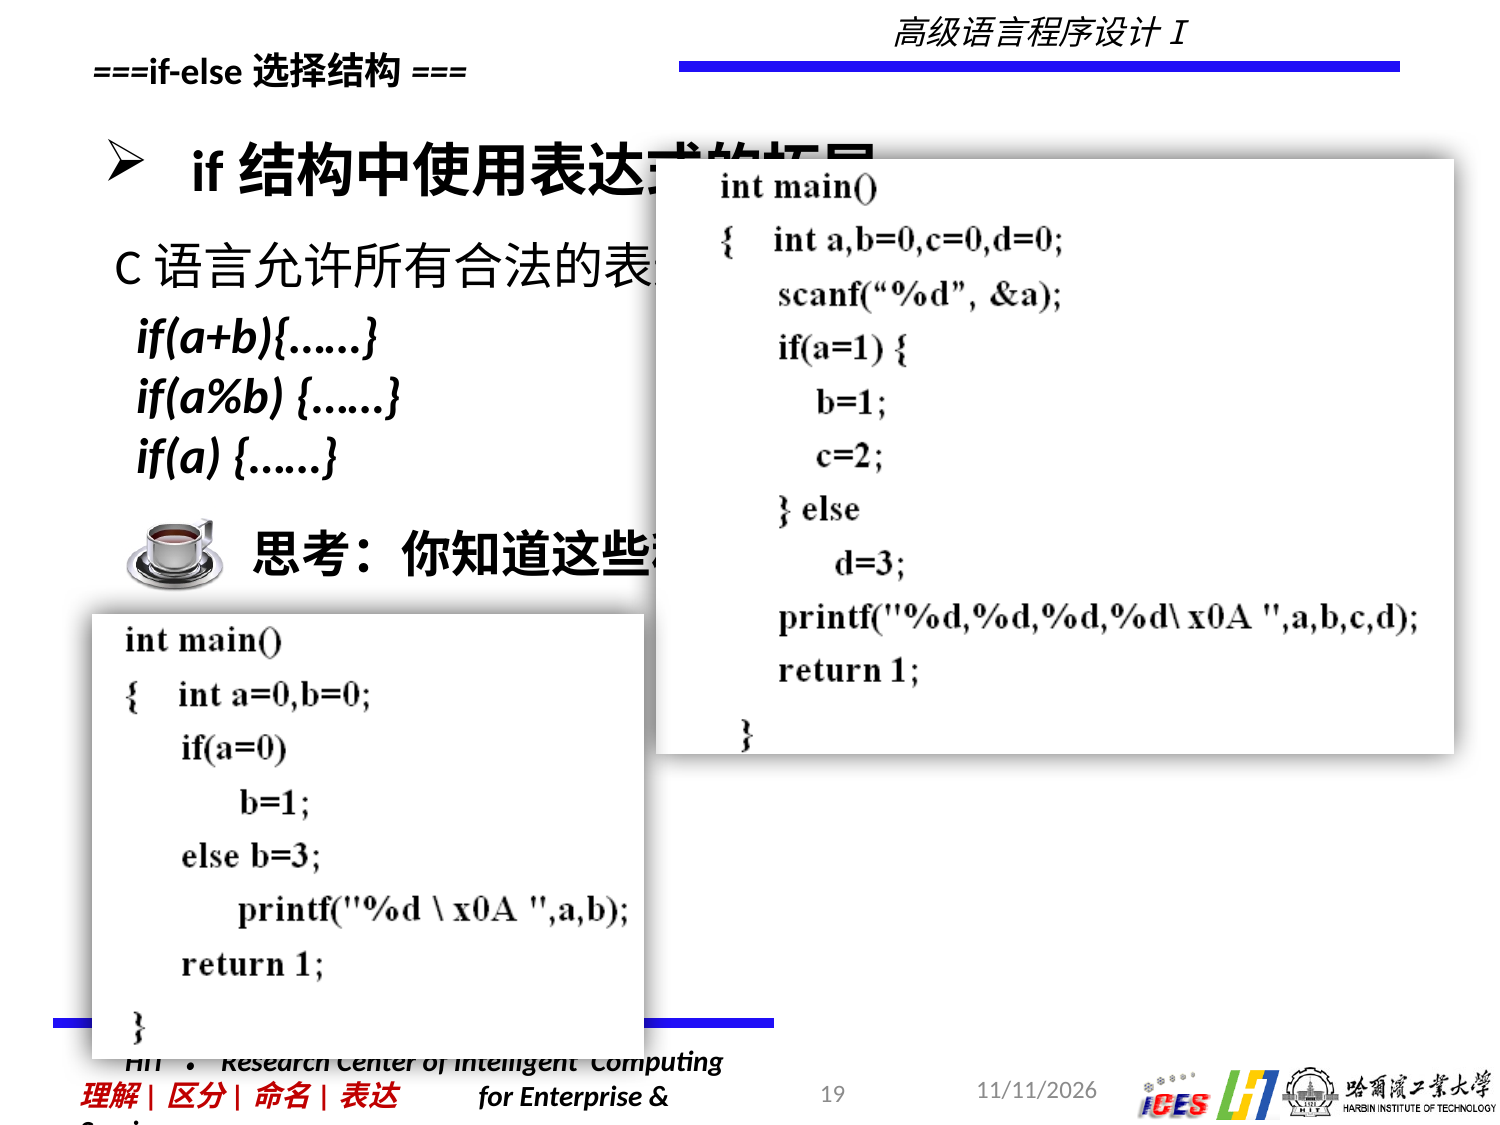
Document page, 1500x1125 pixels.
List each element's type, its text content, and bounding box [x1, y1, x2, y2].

text_box ===if-else选择结构=== [78, 40, 657, 100]
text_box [121, 491, 651, 600]
text_box if结构中使用表达式的拓展 [88, 125, 951, 211]
slide_number 19 [773, 1066, 892, 1118]
text_box if(a+b){……} if(a%b) {……} if(a) {……} [121, 296, 614, 491]
picture [1216, 1063, 1500, 1120]
picture [91, 614, 644, 1059]
text_box C语言允许所有合法的表达式作为条件表达式使用 [100, 226, 633, 302]
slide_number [903, 1058, 1113, 1119]
picture [656, 159, 1454, 754]
picture [1137, 1070, 1213, 1120]
